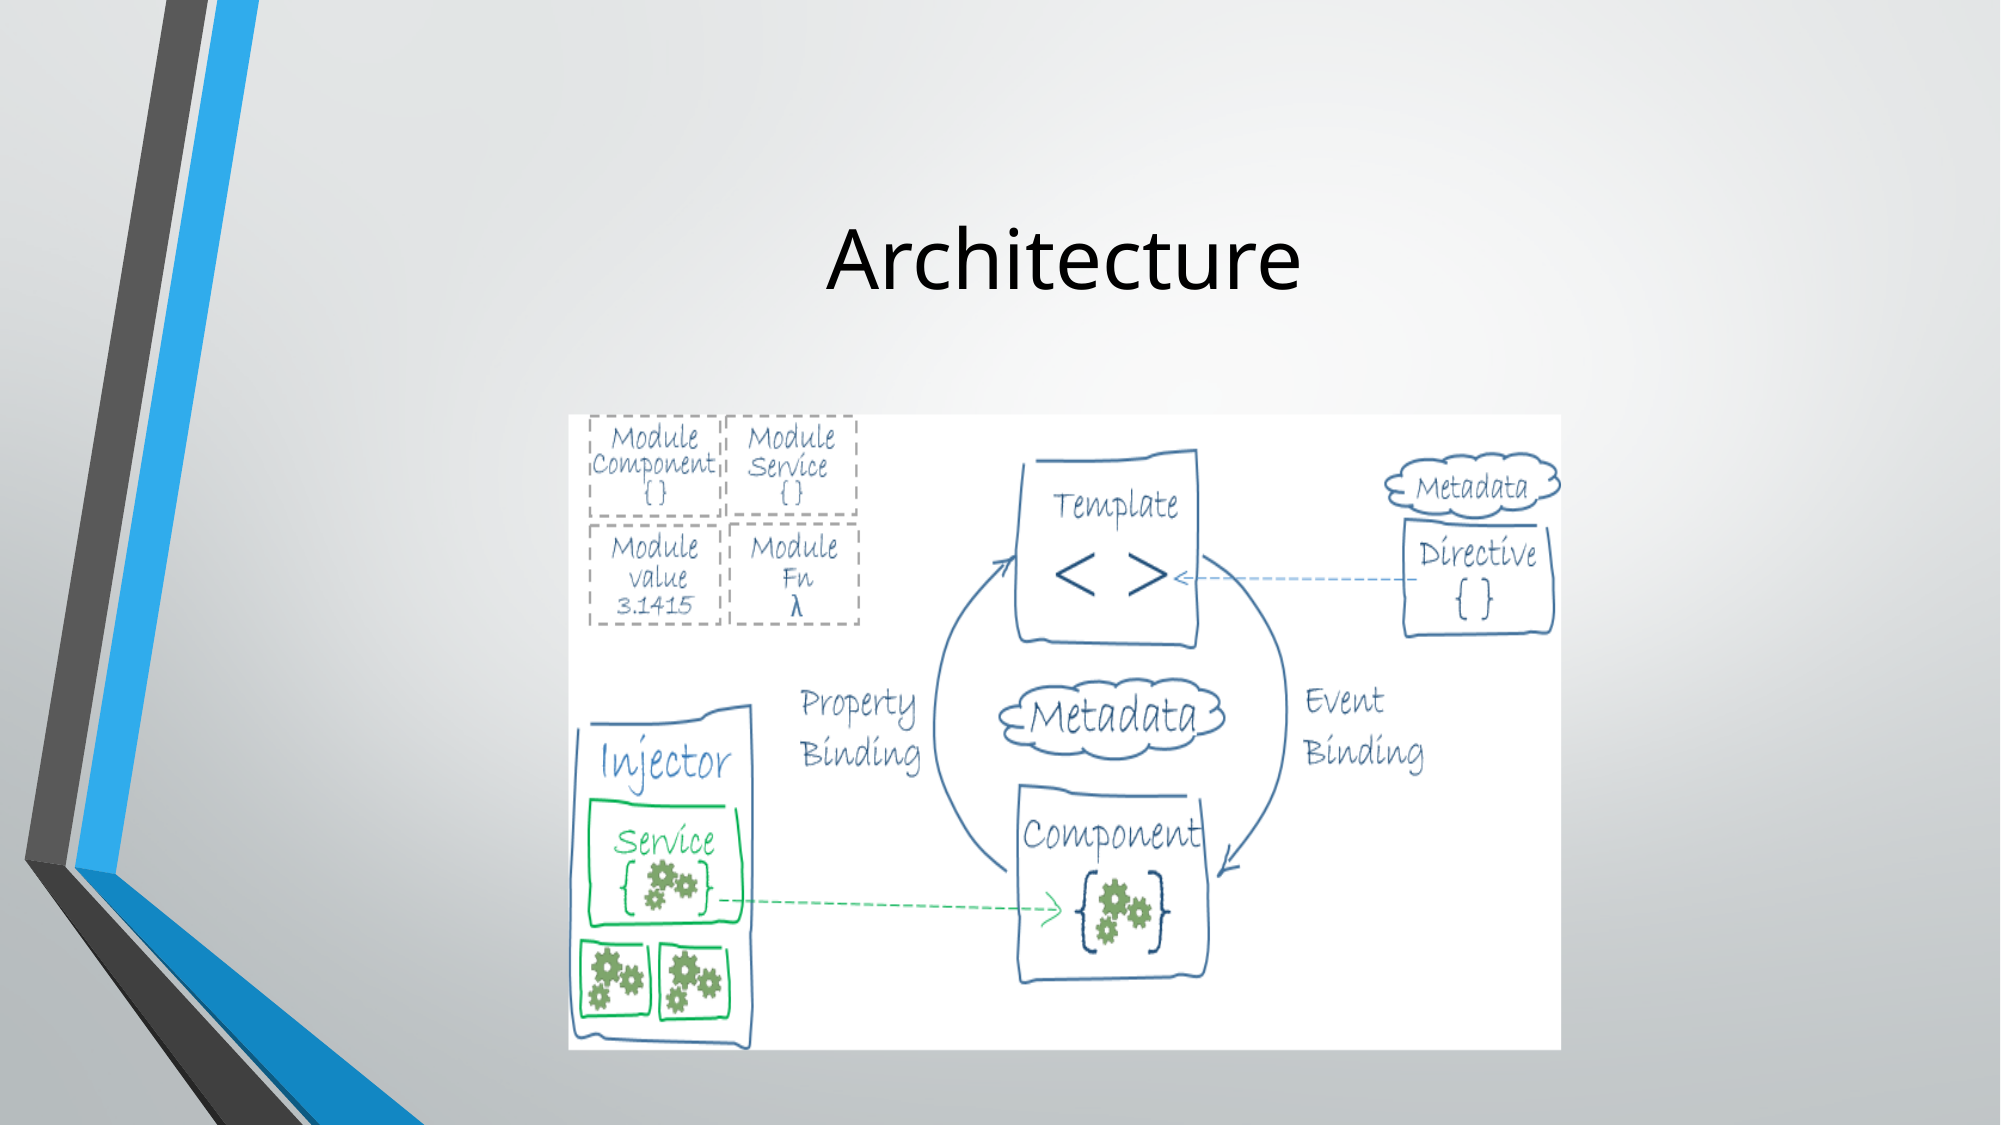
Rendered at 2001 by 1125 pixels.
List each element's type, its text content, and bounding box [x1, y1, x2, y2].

picture [565, 399, 1566, 1066]
title Architecture [243, 112, 1887, 400]
